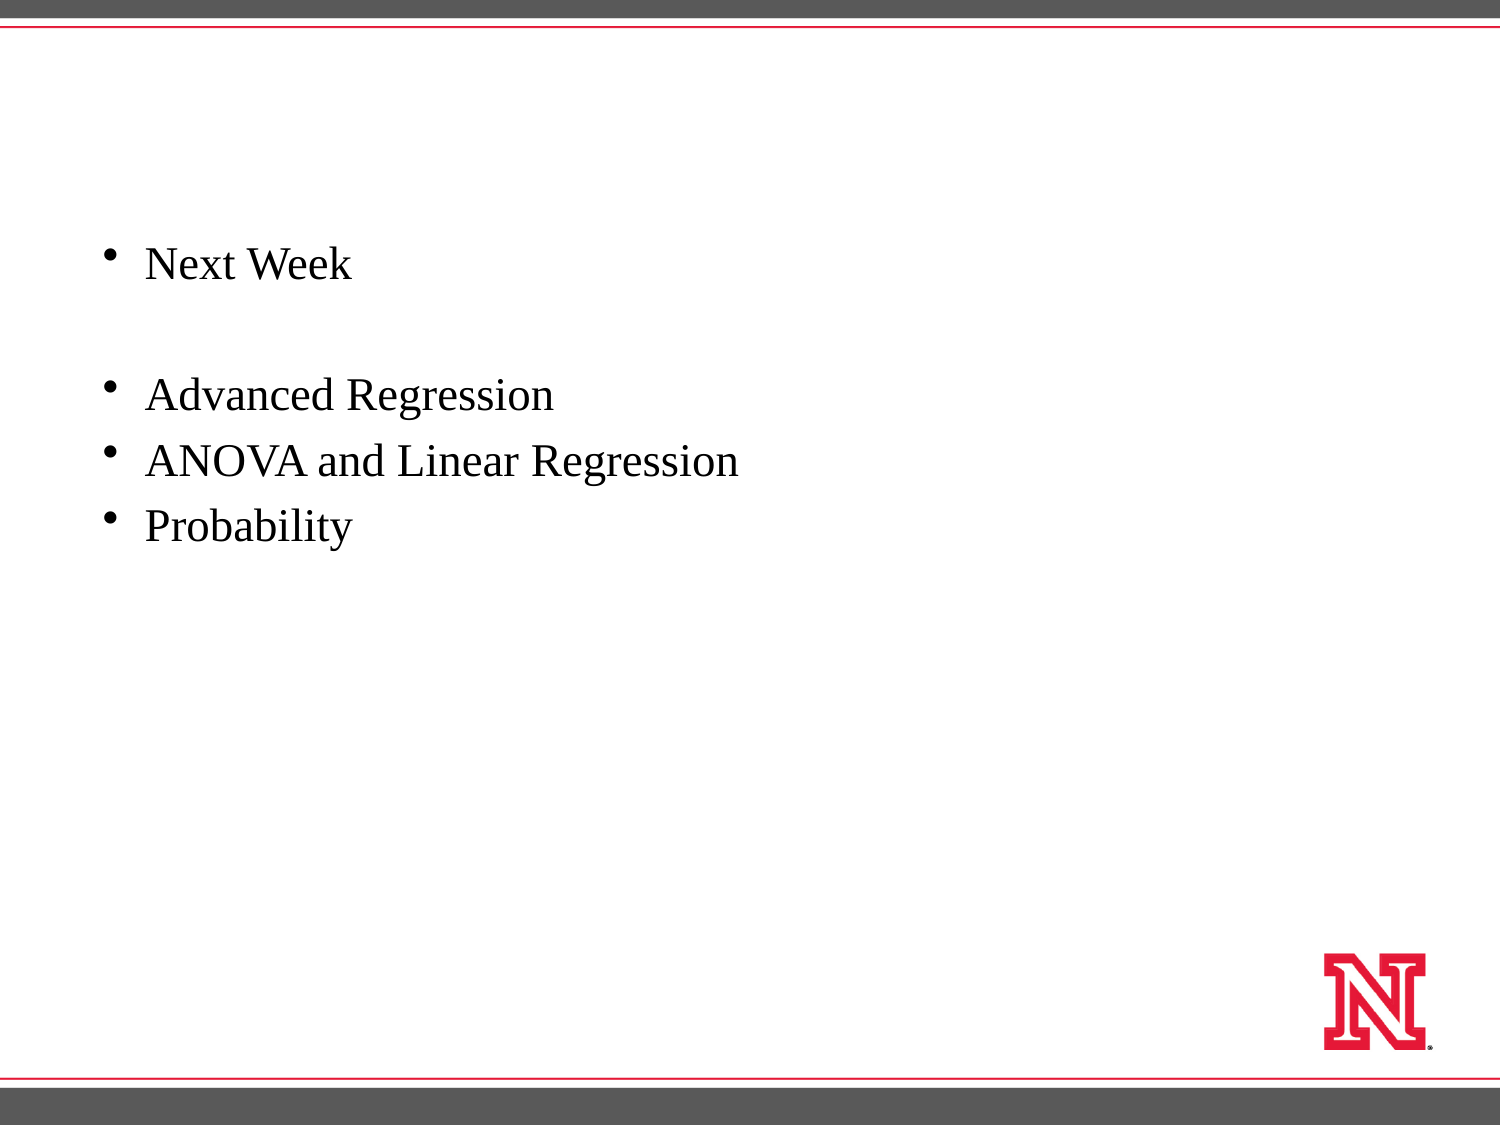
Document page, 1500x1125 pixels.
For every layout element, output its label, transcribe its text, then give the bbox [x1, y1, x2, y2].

list Next Week Advanced Regression ANOVA and Linear Regression Probability [87, 224, 1363, 900]
picture [0, 0, 1500, 1125]
